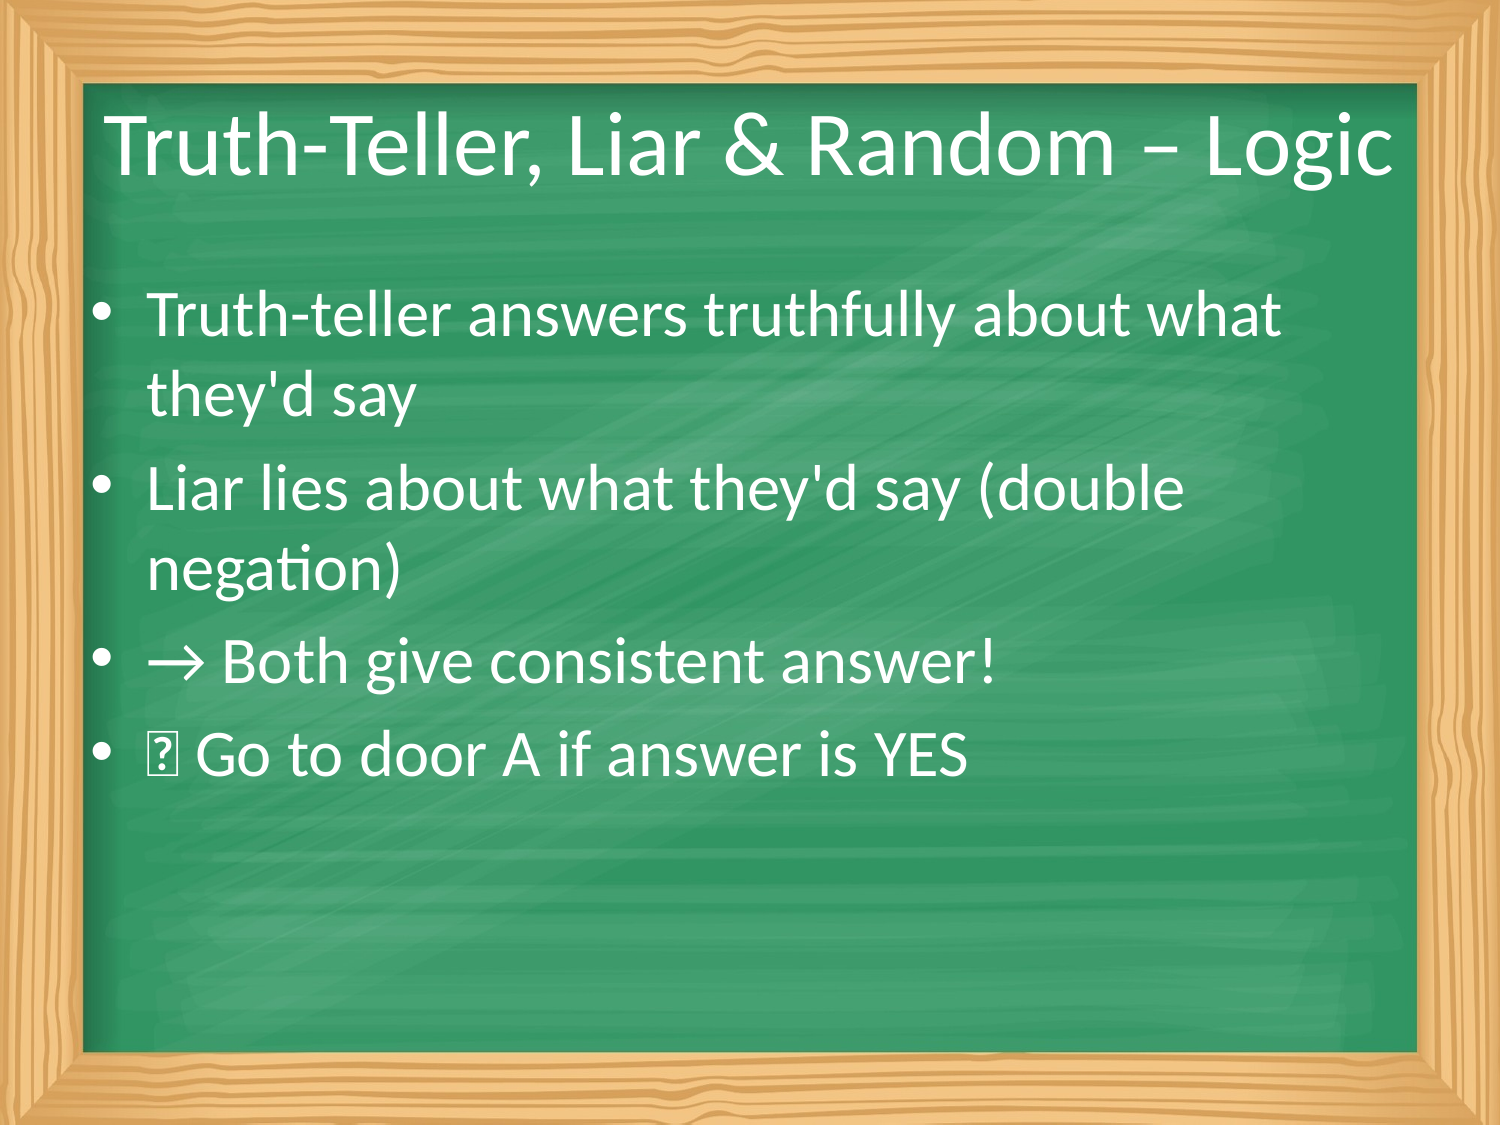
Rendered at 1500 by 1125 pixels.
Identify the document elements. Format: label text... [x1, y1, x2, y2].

title Truth-Teller, Liar & Random – Logic [75, 45, 1425, 233]
list Truth-teller answers truthfully about what they'd say Liar lies about what they'd say (double negation) → Both give consistent answer! ✅ Go to door A if answer is YES [75, 262, 1425, 1005]
picture [0, 0, 1500, 1125]
